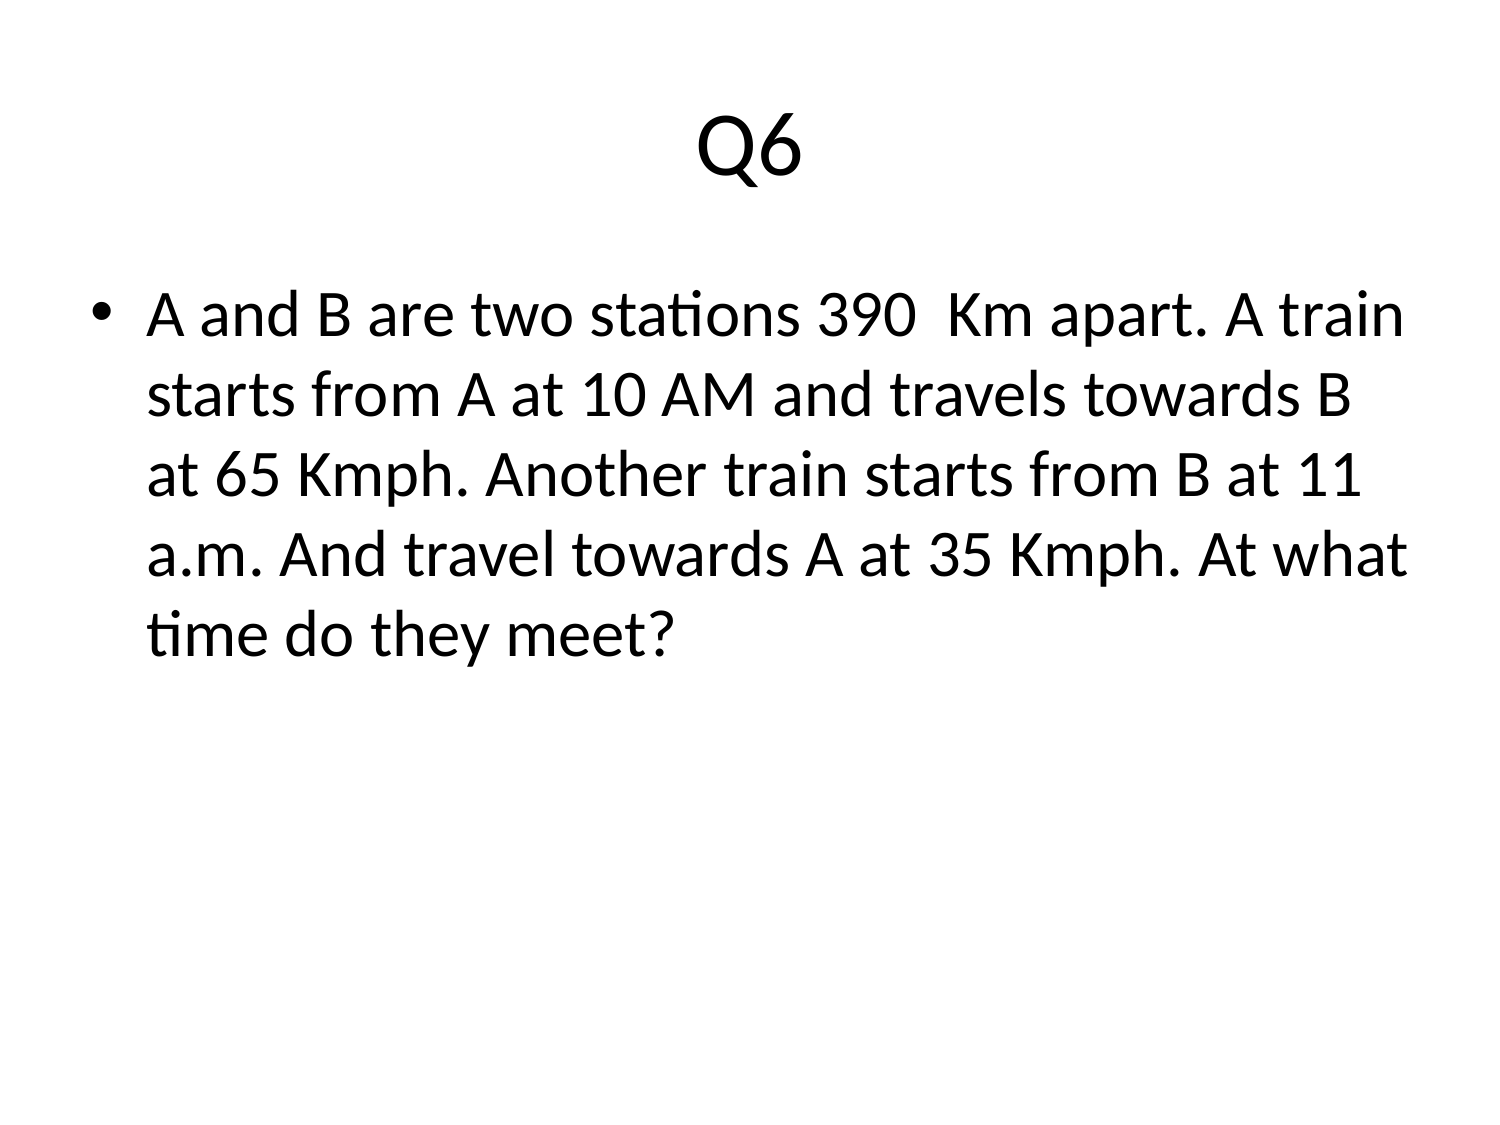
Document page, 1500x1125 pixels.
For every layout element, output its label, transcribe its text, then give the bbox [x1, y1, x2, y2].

title Q6 [75, 45, 1425, 233]
list A and B are two stations 390 Km apart. A train starts from A at 10 AM and travels towards B at 65 Kmph. Another train starts from B at 11 a.m. And travel towards A at 35 Kmph. At what time do they meet? [75, 262, 1425, 1005]
